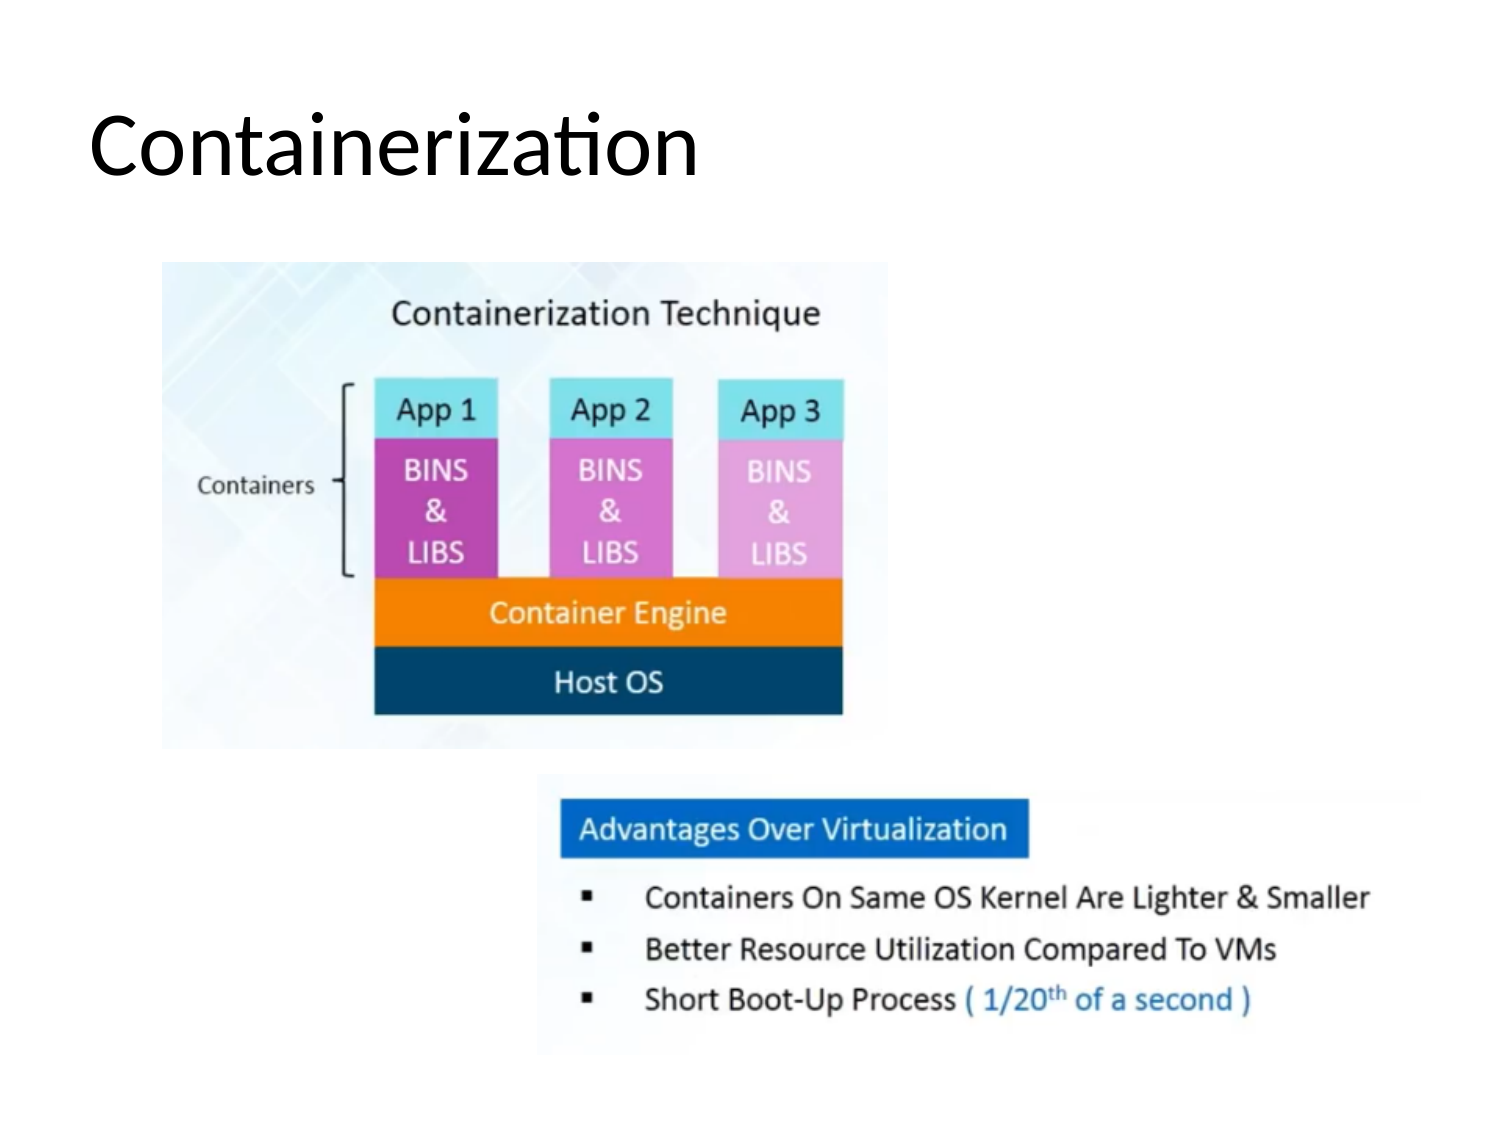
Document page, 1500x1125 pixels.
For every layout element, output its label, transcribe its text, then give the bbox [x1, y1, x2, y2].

text_box Containerization [74, 45, 1425, 233]
picture [162, 262, 888, 749]
picture [537, 774, 1421, 1055]
